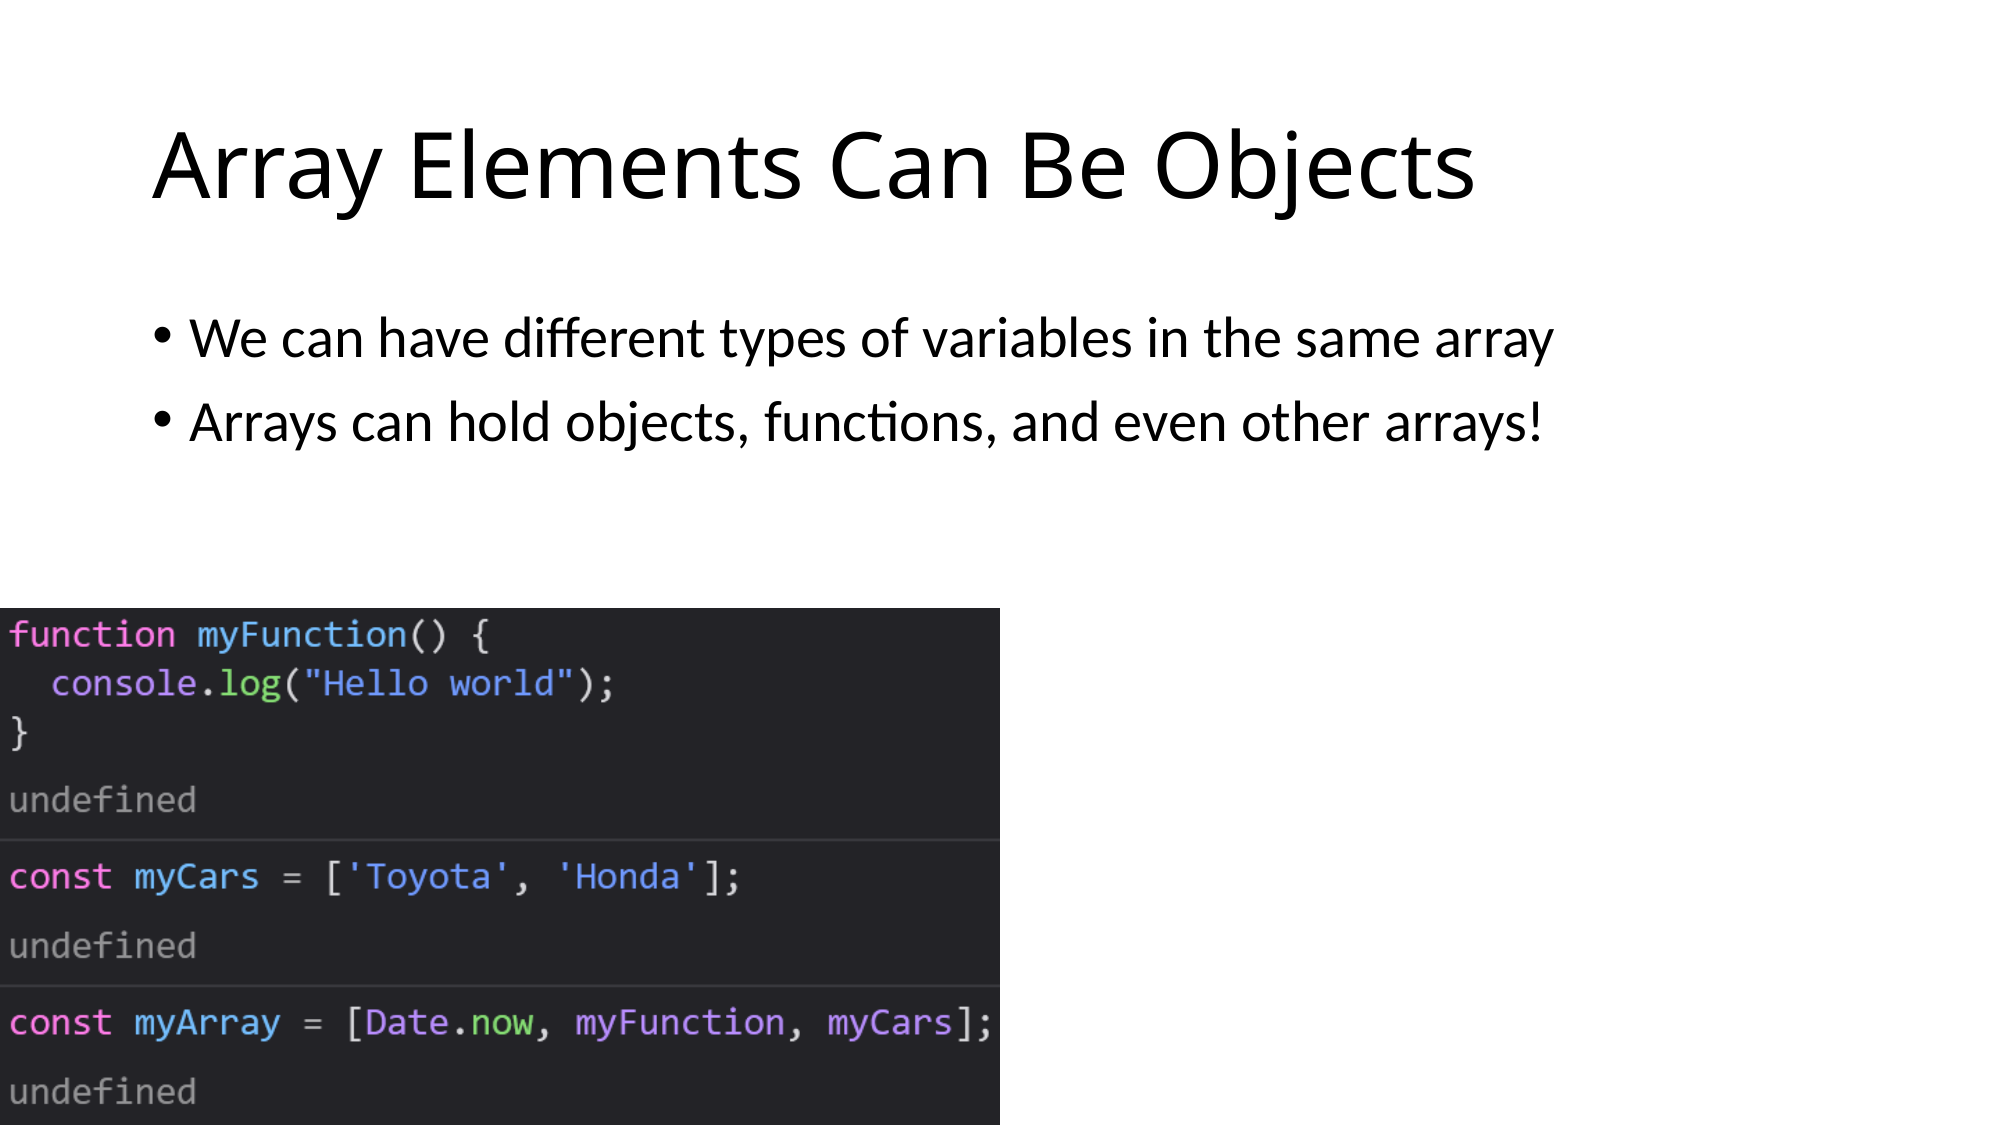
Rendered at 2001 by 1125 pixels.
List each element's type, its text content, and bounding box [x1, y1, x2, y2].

title Array Elements Can Be Objects [137, 59, 1863, 278]
picture [0, 608, 1000, 1125]
list We can have different types of variables in the same array Arrays can hold objects, functions, and even other arrays! [137, 299, 1863, 1014]
